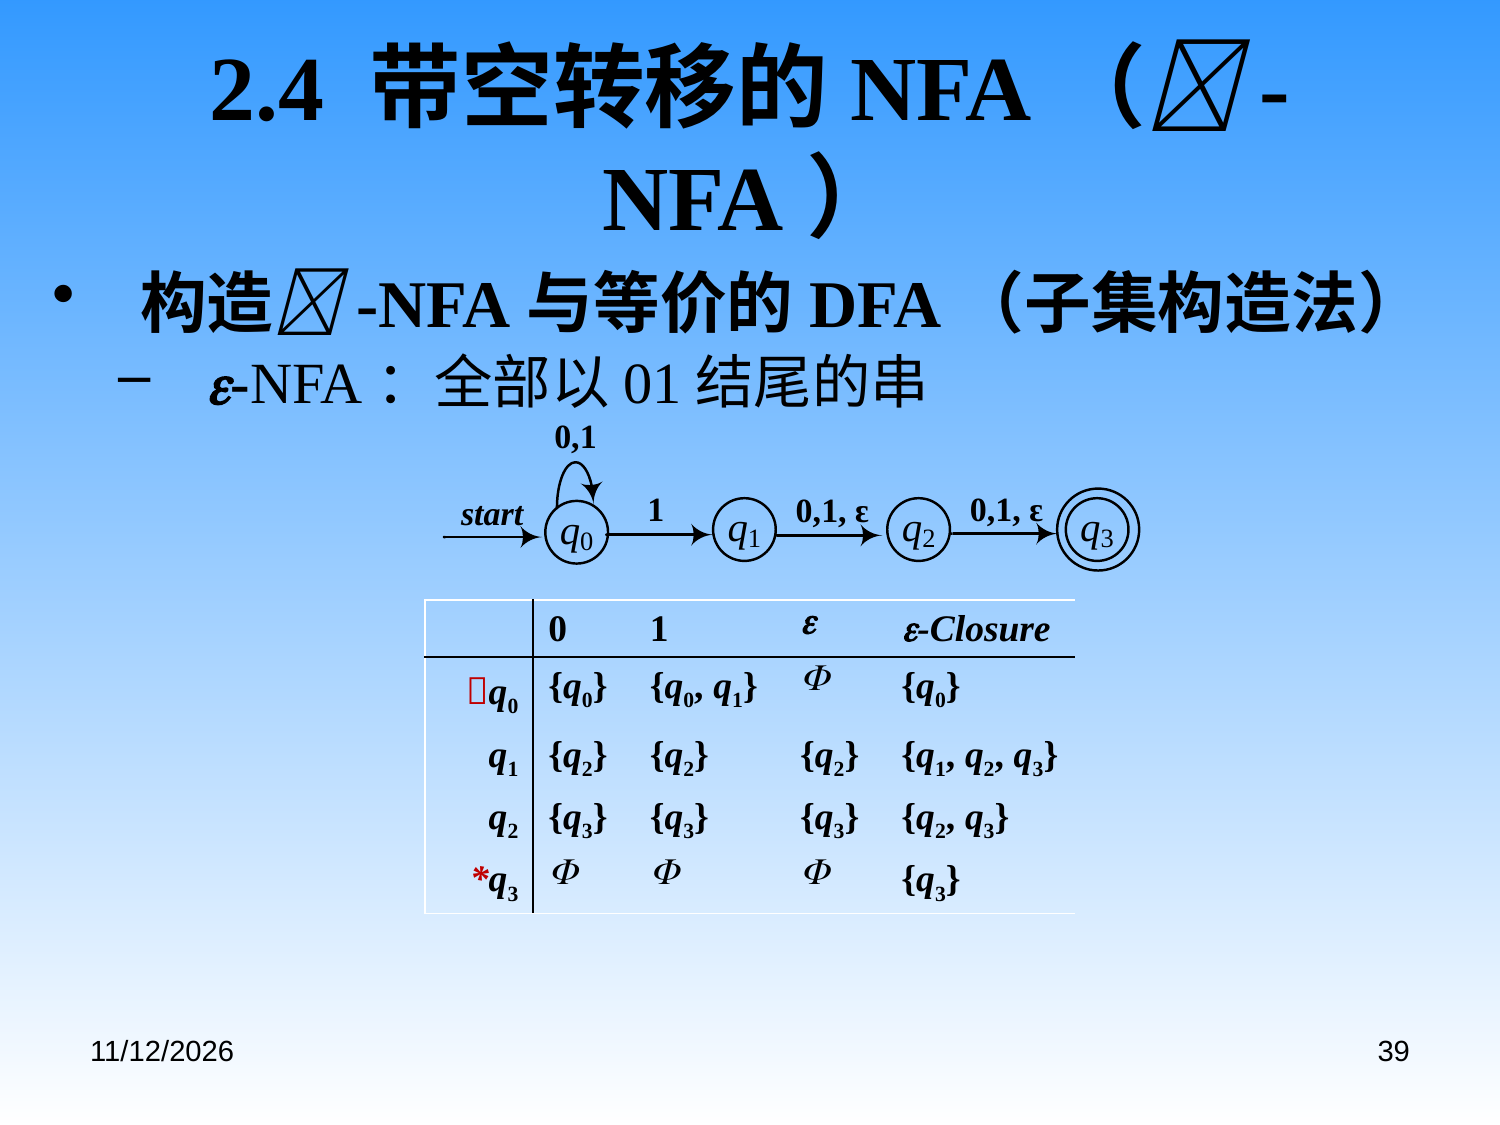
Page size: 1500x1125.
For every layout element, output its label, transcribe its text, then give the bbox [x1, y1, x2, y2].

table_cell {q0} [534, 658, 635, 726]
table_cell {q0, q1} [635, 658, 785, 726]
table_cell {q2, q3} [886, 789, 1075, 851]
table_cell q1 [426, 726, 532, 789]
table_header 1 [635, 625, 785, 656]
table_cell {q3} [635, 789, 785, 851]
table_cell *q3 [426, 851, 532, 913]
table_cell {q3} [785, 789, 886, 851]
table_header -Closure [886, 625, 1075, 656]
table_cell {q3} [886, 851, 1075, 913]
table_cell q2 [426, 789, 532, 851]
table_cell {q1, q2, q3} [886, 726, 1075, 789]
table_cell {q0} [886, 658, 1075, 726]
slide_number 39 [1074, 1024, 1425, 1103]
title 2.4 带空转移的NFA（-NFA） [75, 45, 1425, 233]
table_cell {q3} [534, 789, 635, 851]
table_cell {q2} [785, 726, 886, 789]
table_cell  [534, 851, 635, 913]
text_box [1176, 40, 1249, 45]
table_cell q0 [426, 658, 532, 726]
table_cell  [785, 658, 886, 726]
table_cell  [785, 851, 886, 913]
table_header [426, 624, 532, 656]
table_cell {q2} [635, 726, 785, 789]
list 构造-NFA与等价的DFA（子集构造法） -NFA：全部以01结尾的串 [37, 262, 1463, 1005]
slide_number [75, 1024, 425, 1103]
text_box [424, 399, 1167, 617]
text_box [812, 233, 823, 237]
table_cell {q2} [534, 726, 635, 789]
table_cell  [635, 851, 785, 913]
table_header 0 [534, 625, 635, 656]
table_header  [785, 625, 886, 656]
